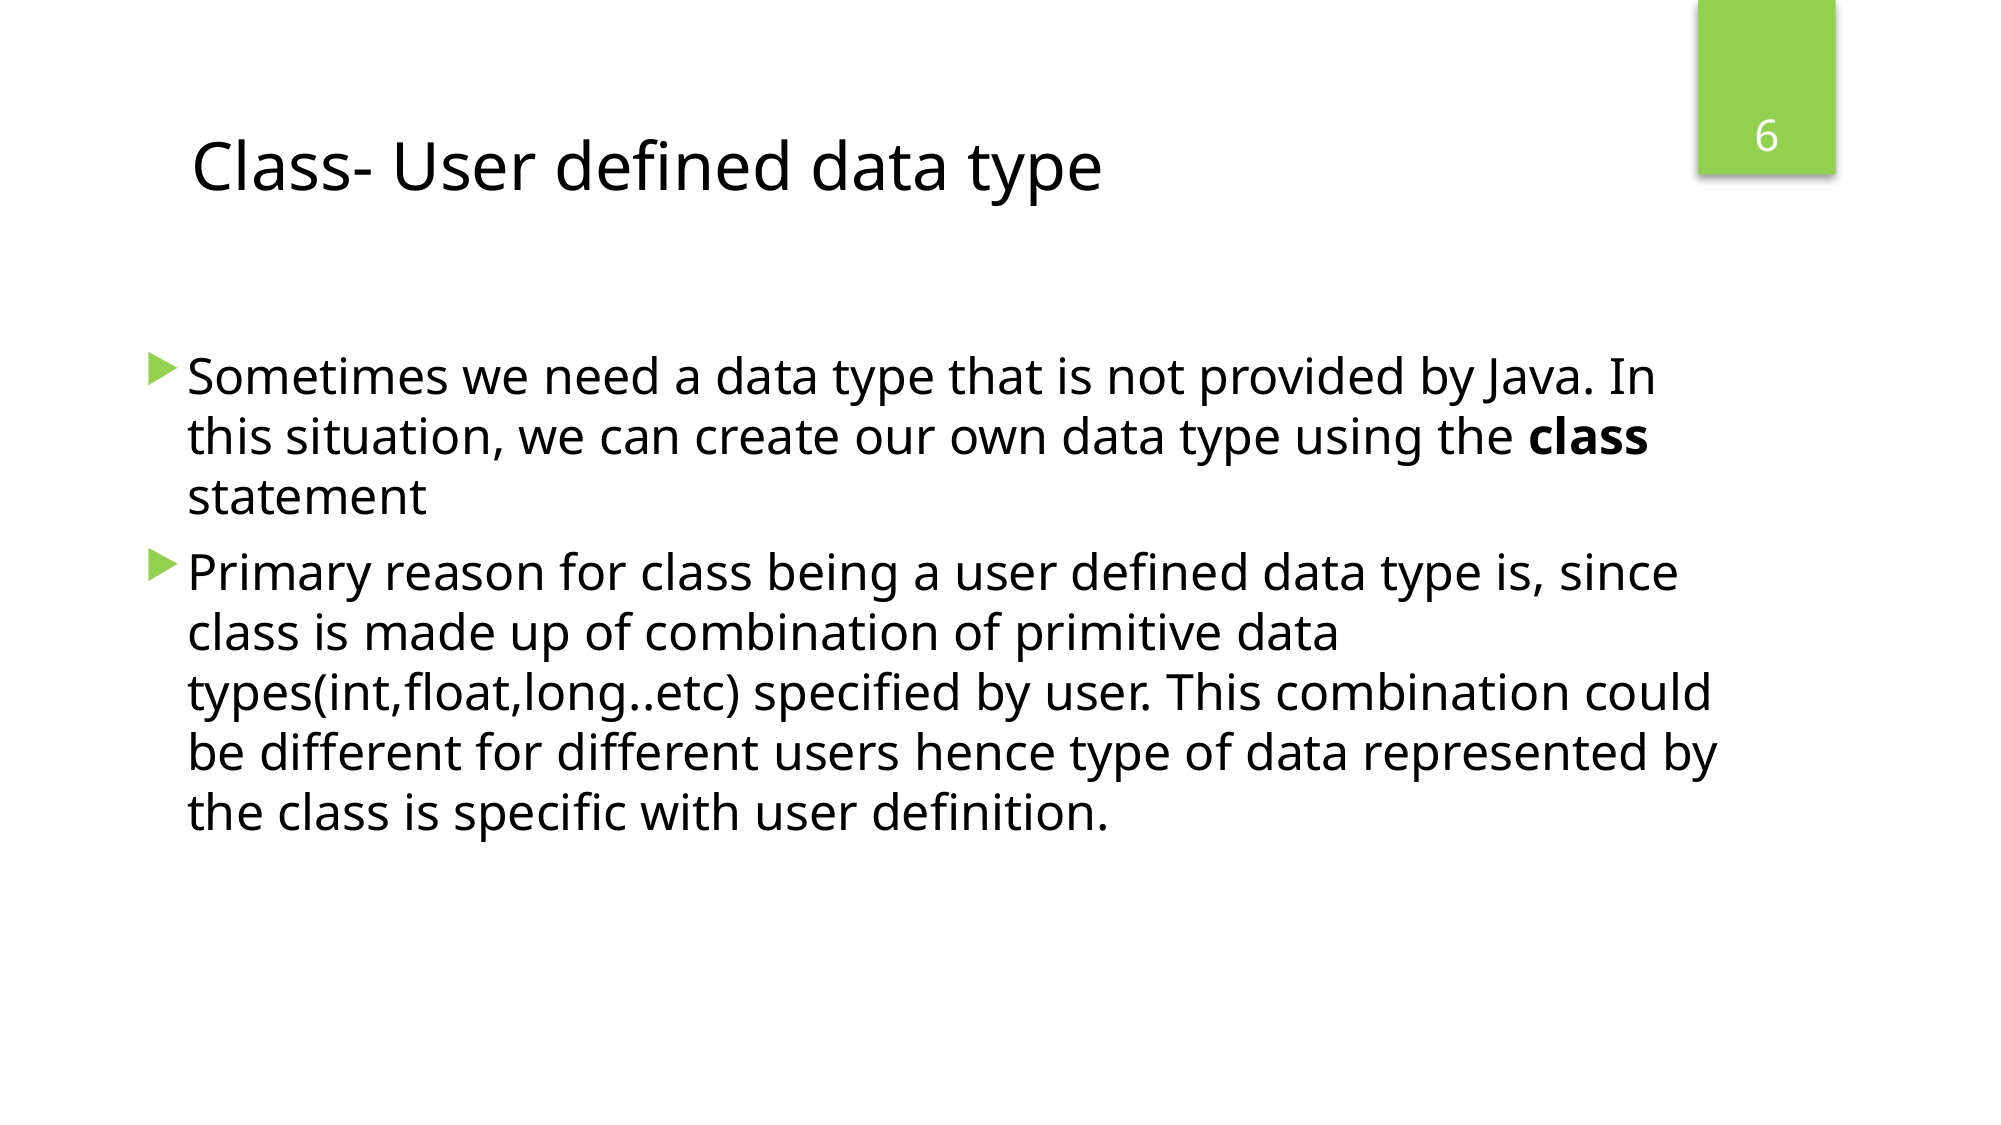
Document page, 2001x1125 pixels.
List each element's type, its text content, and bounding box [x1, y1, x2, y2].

title Class- User defined data type [176, 116, 1649, 304]
slide_number 6 [1698, 0, 1836, 175]
list Sometimes we need a data type that is not provided by Java. In this situation, we can create our own data type using the class statement Primary reason for class being a user defined data type is, since class is made up of combination of primitive data types(int,float,long..etc) specified by user. This combination could be different for different users hence type of data represented by the class is specific with user definition. [129, 336, 1770, 1025]
